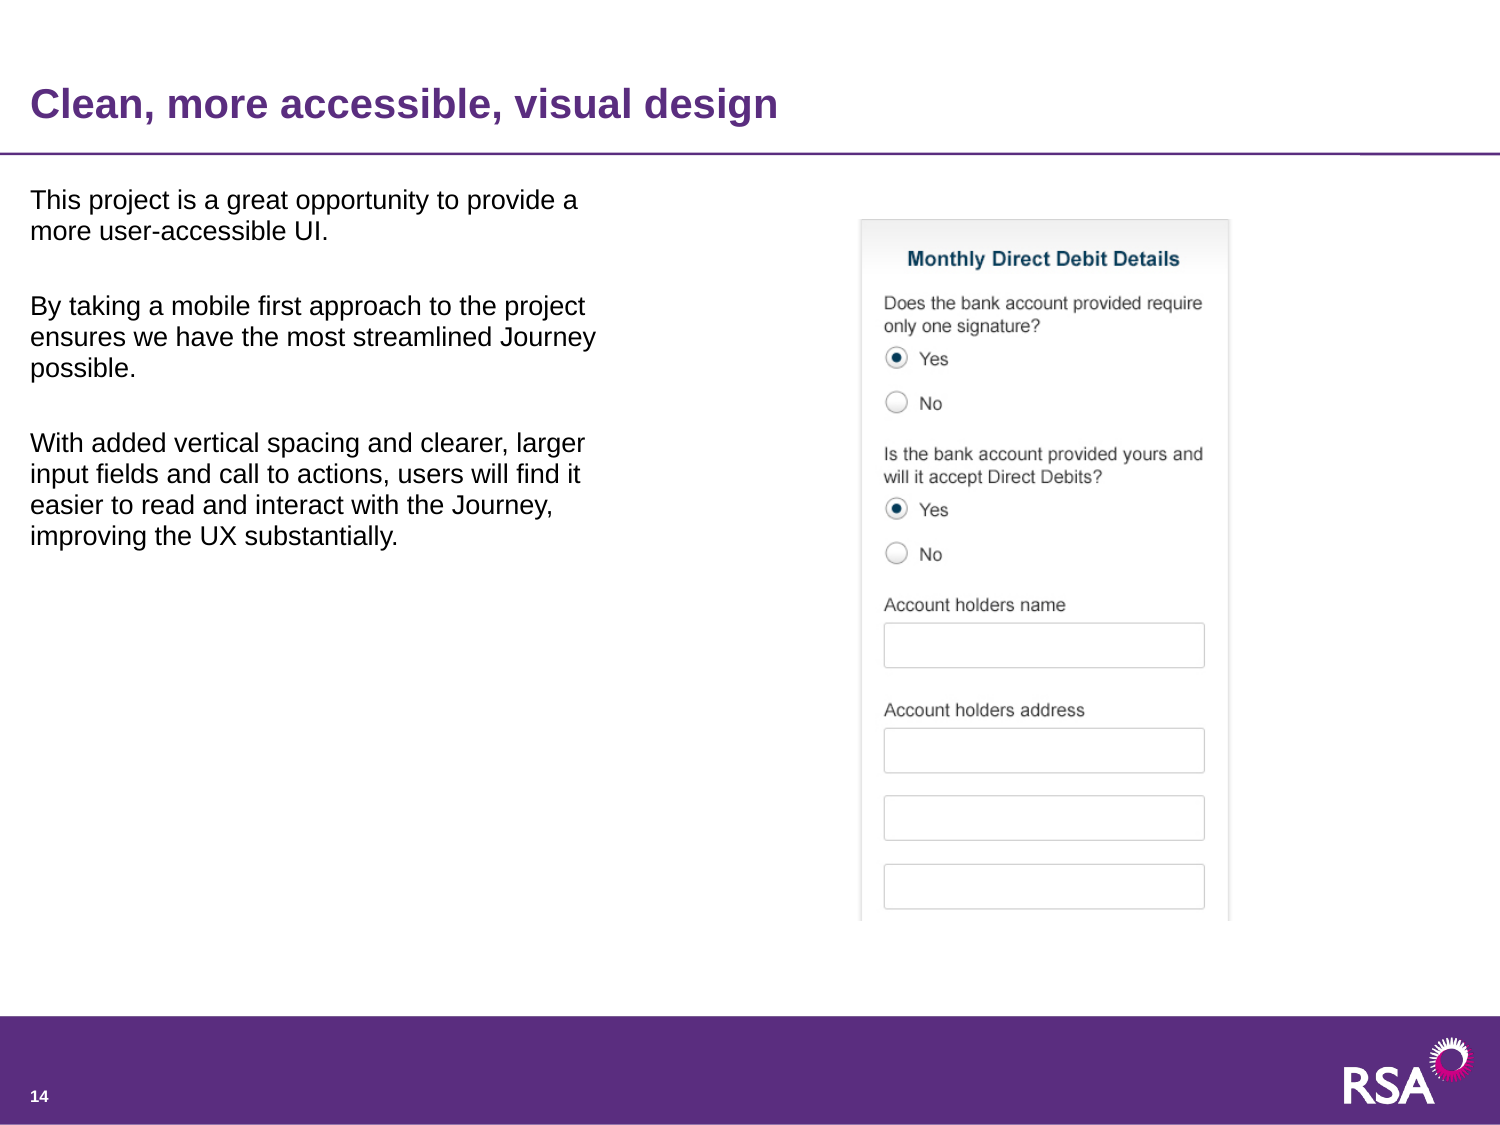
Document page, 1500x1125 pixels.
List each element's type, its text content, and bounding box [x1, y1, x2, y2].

picture [1338, 1031, 1478, 1112]
list This project is a great opportunity to provide a more user-accessible UI. By taking a mobile first approach to the project ensures we have the most streamlined Journey possible. With added vertical spacing and clearer, larger input fields and call to actions, users will find it easier to read and interact with the Journey, improving the UX substantially. [29, 184, 597, 646]
title Clean, more accessible, visual design [29, 22, 1472, 127]
picture [702, 219, 1389, 922]
footer 14 [29, 1085, 1031, 1109]
